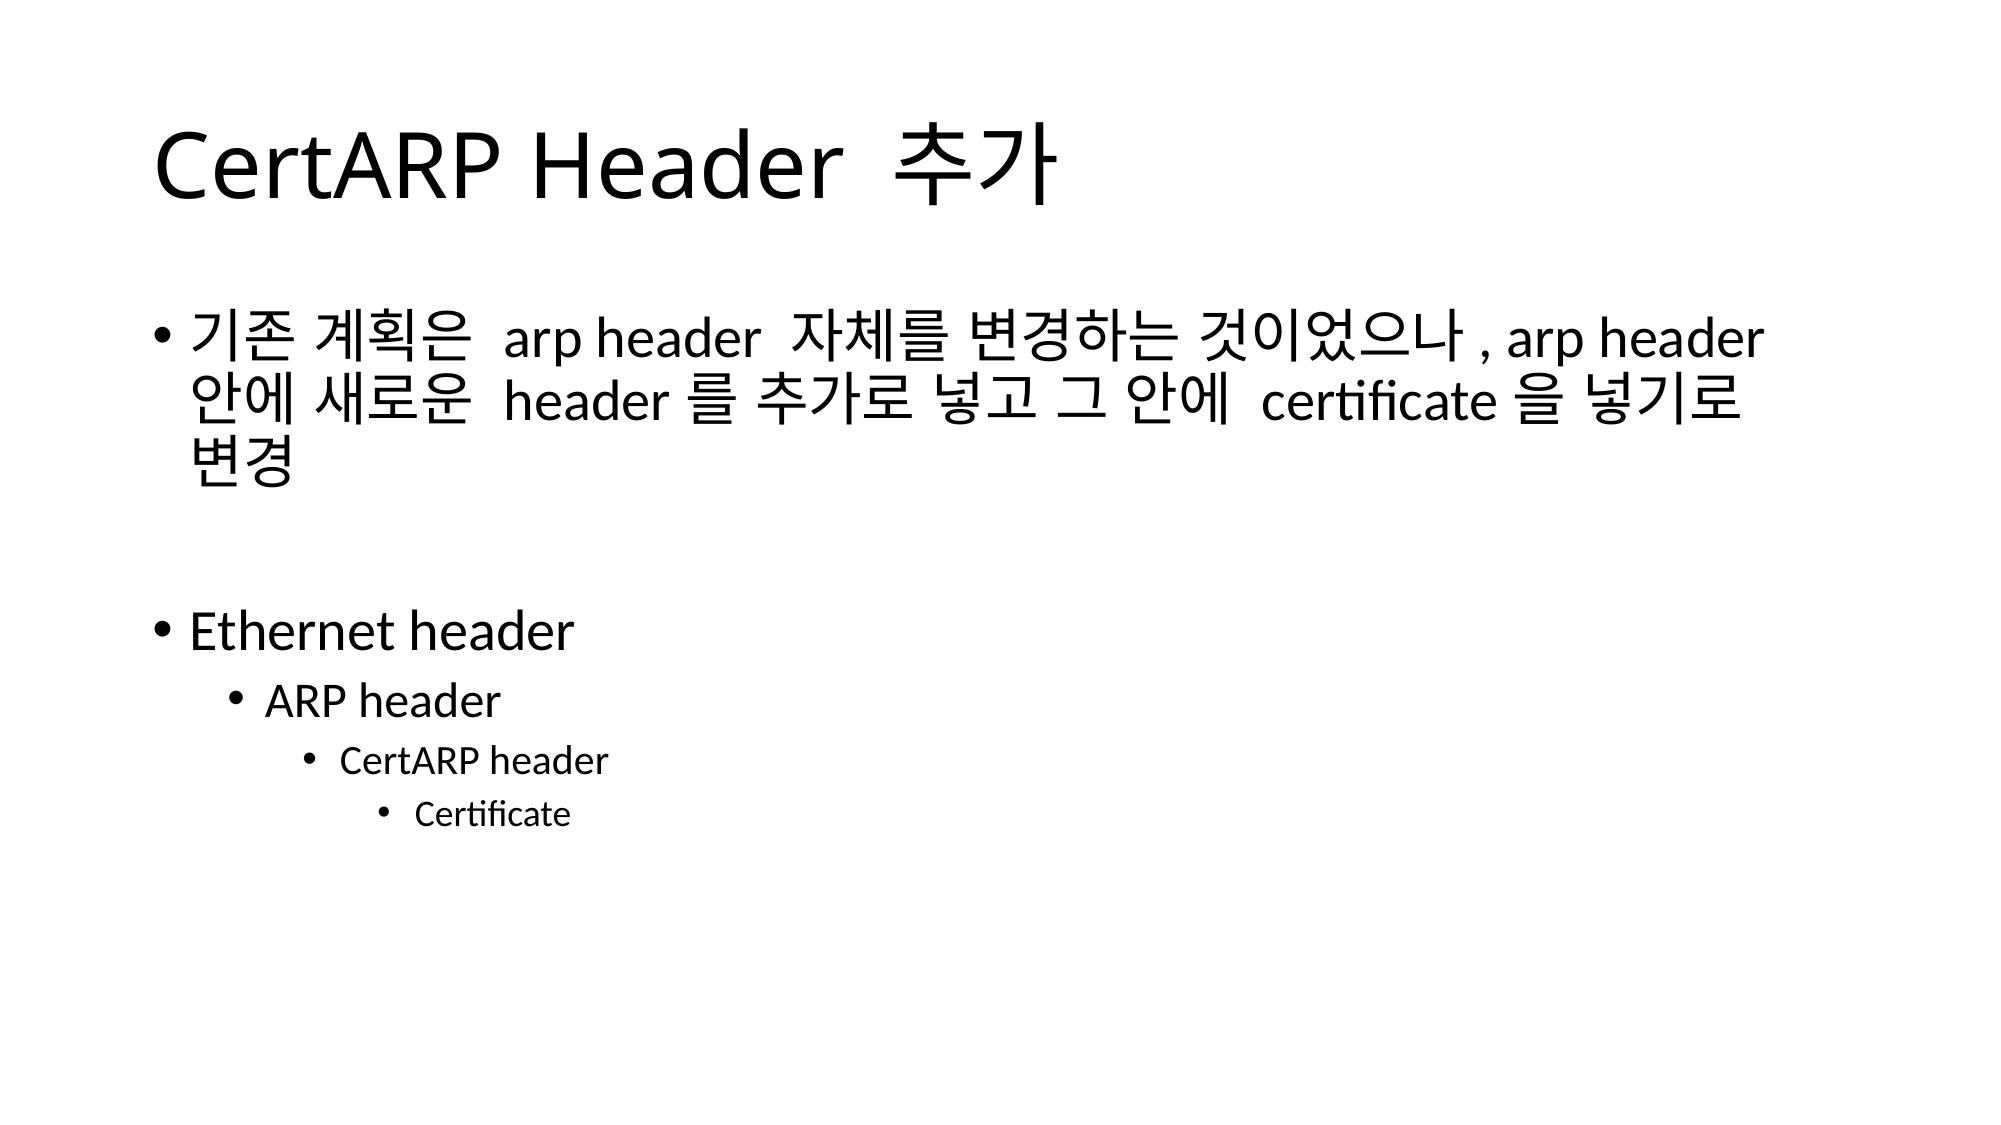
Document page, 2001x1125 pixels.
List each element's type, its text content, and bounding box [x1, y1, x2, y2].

title CertARP Header 추가 [137, 59, 1863, 278]
list 기존 계획은 arp header 자체를 변경하는 것이었으나, arp header 안에 새로운 header를 추가로 넣고 그 안에 certificate을 넣기로 변경 Ethernet header ARP header CertARP header Certificate [137, 299, 1863, 1014]
